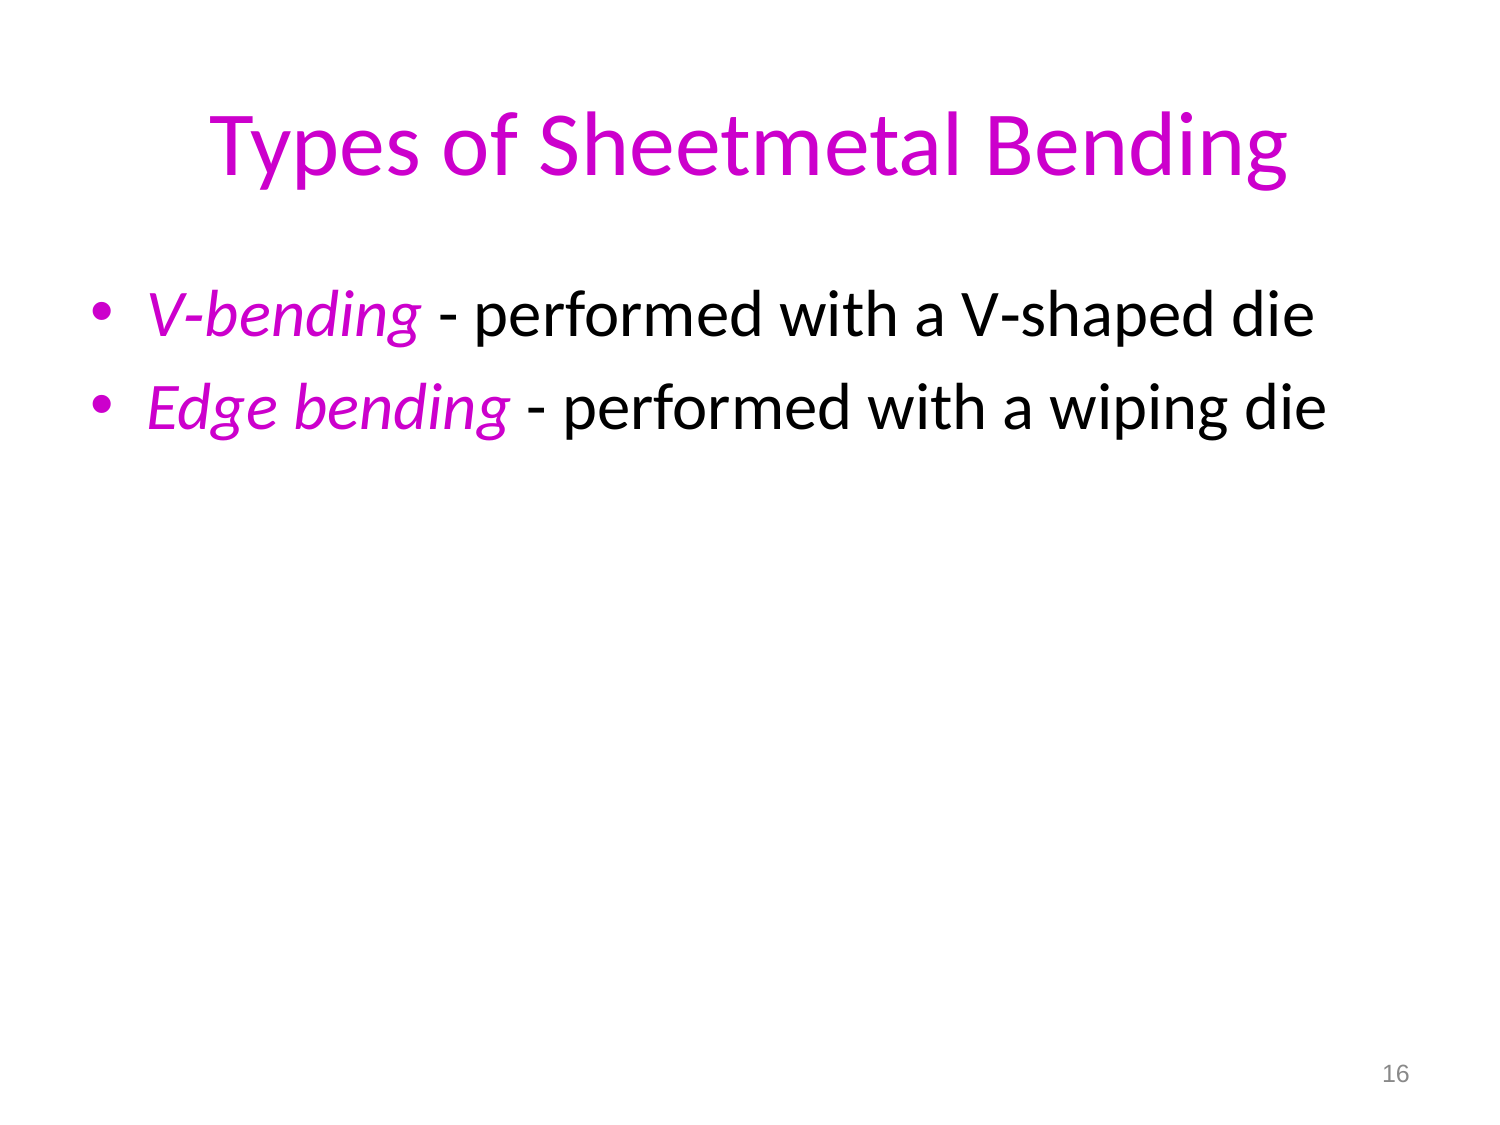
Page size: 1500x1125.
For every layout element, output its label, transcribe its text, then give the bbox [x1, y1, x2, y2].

list V‑bending - performed with a V‑shaped die Edge bending - performed with a wiping die [75, 262, 1425, 1005]
text_box ‹#› [1074, 1042, 1425, 1103]
title Types of Sheetmetal Bending [75, 45, 1425, 233]
